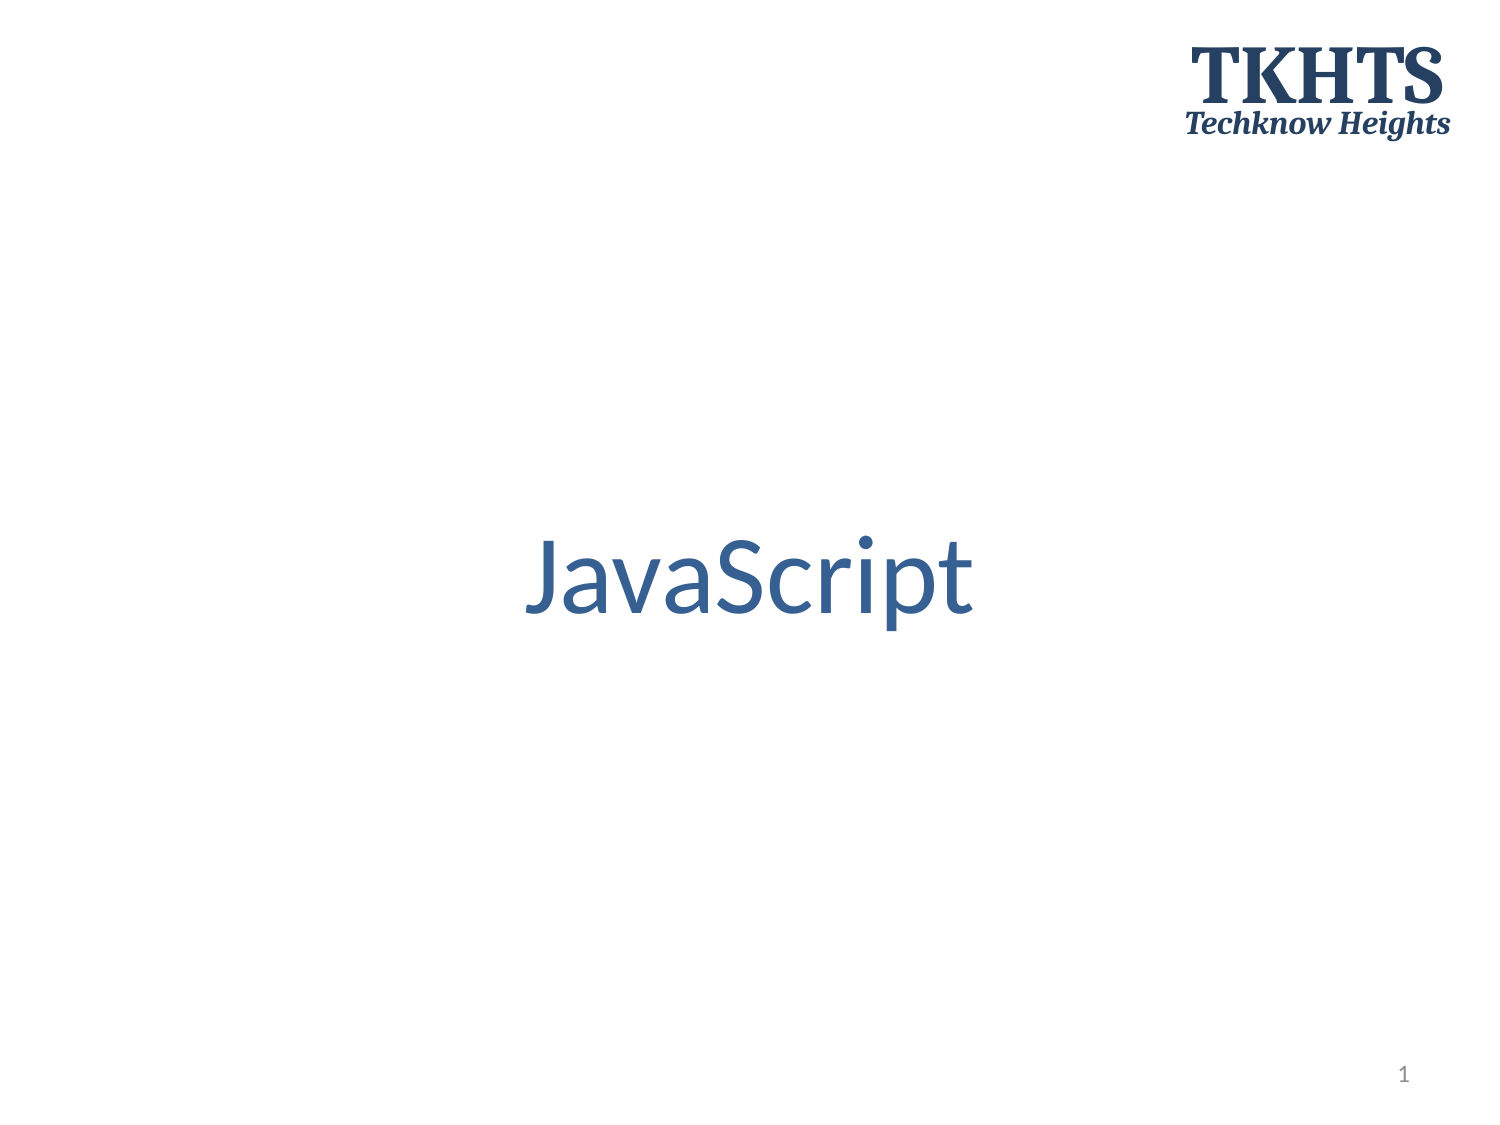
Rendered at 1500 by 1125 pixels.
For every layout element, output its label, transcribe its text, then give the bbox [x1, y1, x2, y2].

slide_number 1 [1074, 1042, 1425, 1103]
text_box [1149, 12, 1486, 151]
title JavaScript [0, 312, 1500, 825]
